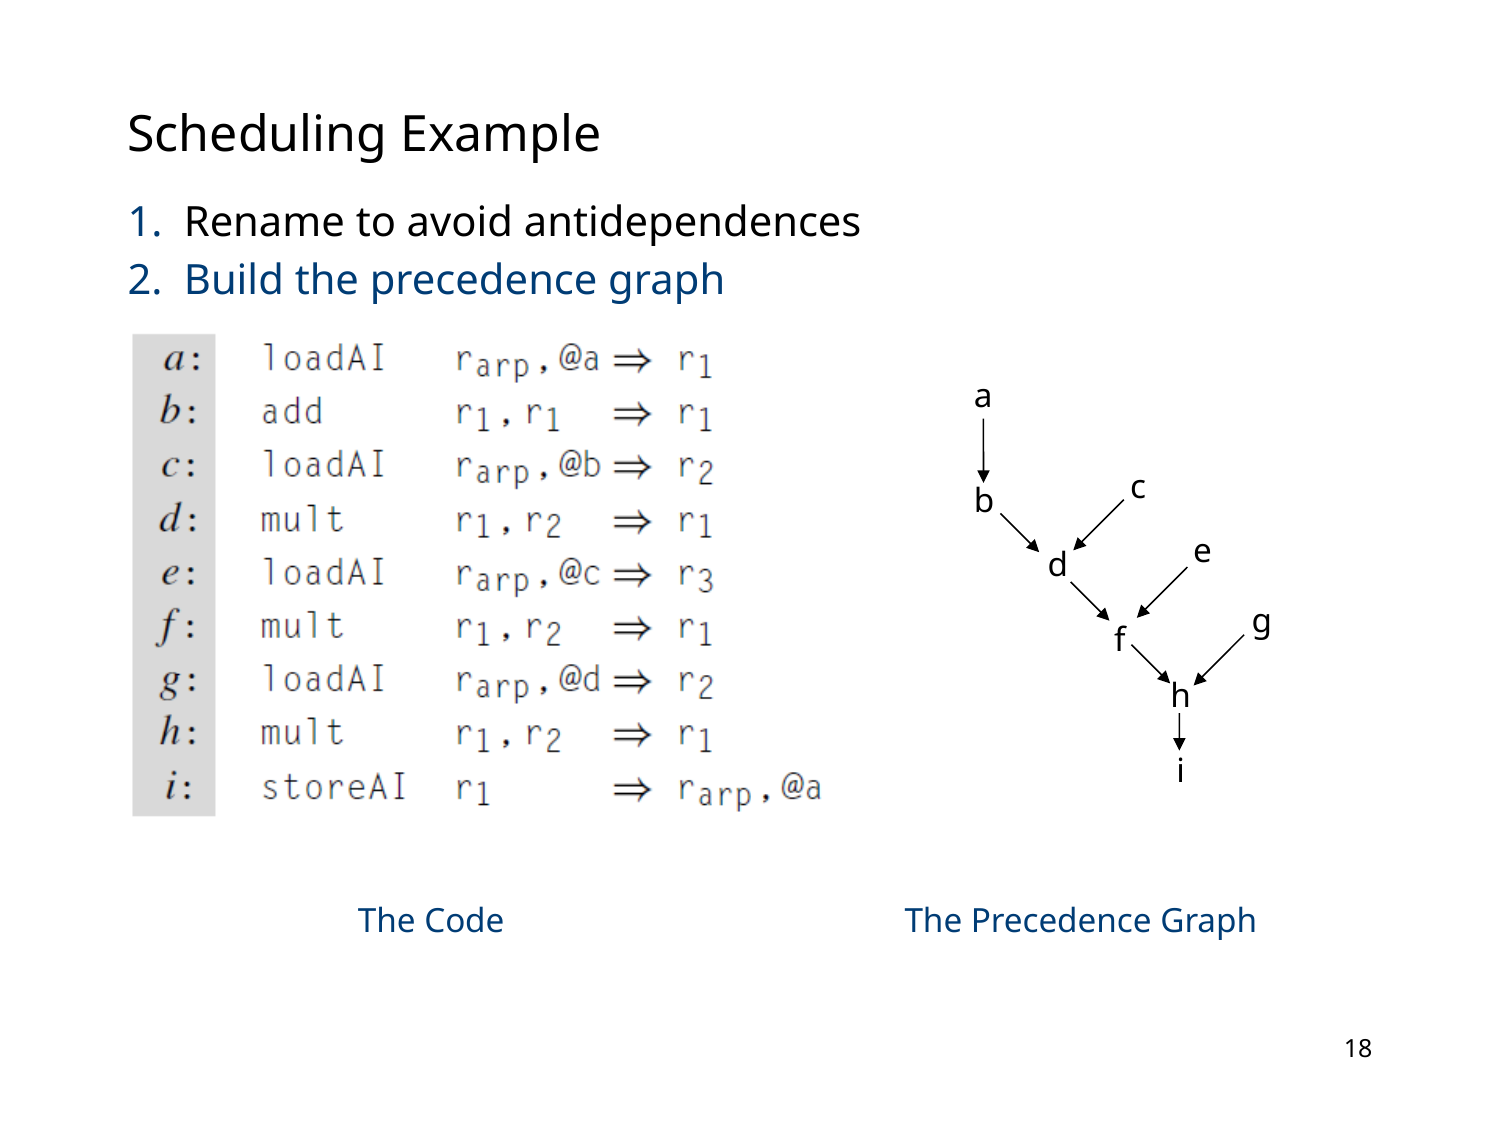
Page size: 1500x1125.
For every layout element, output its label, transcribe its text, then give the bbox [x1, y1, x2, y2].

title Scheduling Example [112, 87, 1388, 175]
text_box The Code [237, 891, 625, 946]
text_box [958, 366, 1288, 798]
picture [114, 314, 859, 829]
text_box The Precedence Graph [862, 891, 1300, 946]
slide_number 17 [1074, 1024, 1388, 1101]
list Rename to avoid antidependences Build the precedence graph [112, 187, 1388, 1000]
